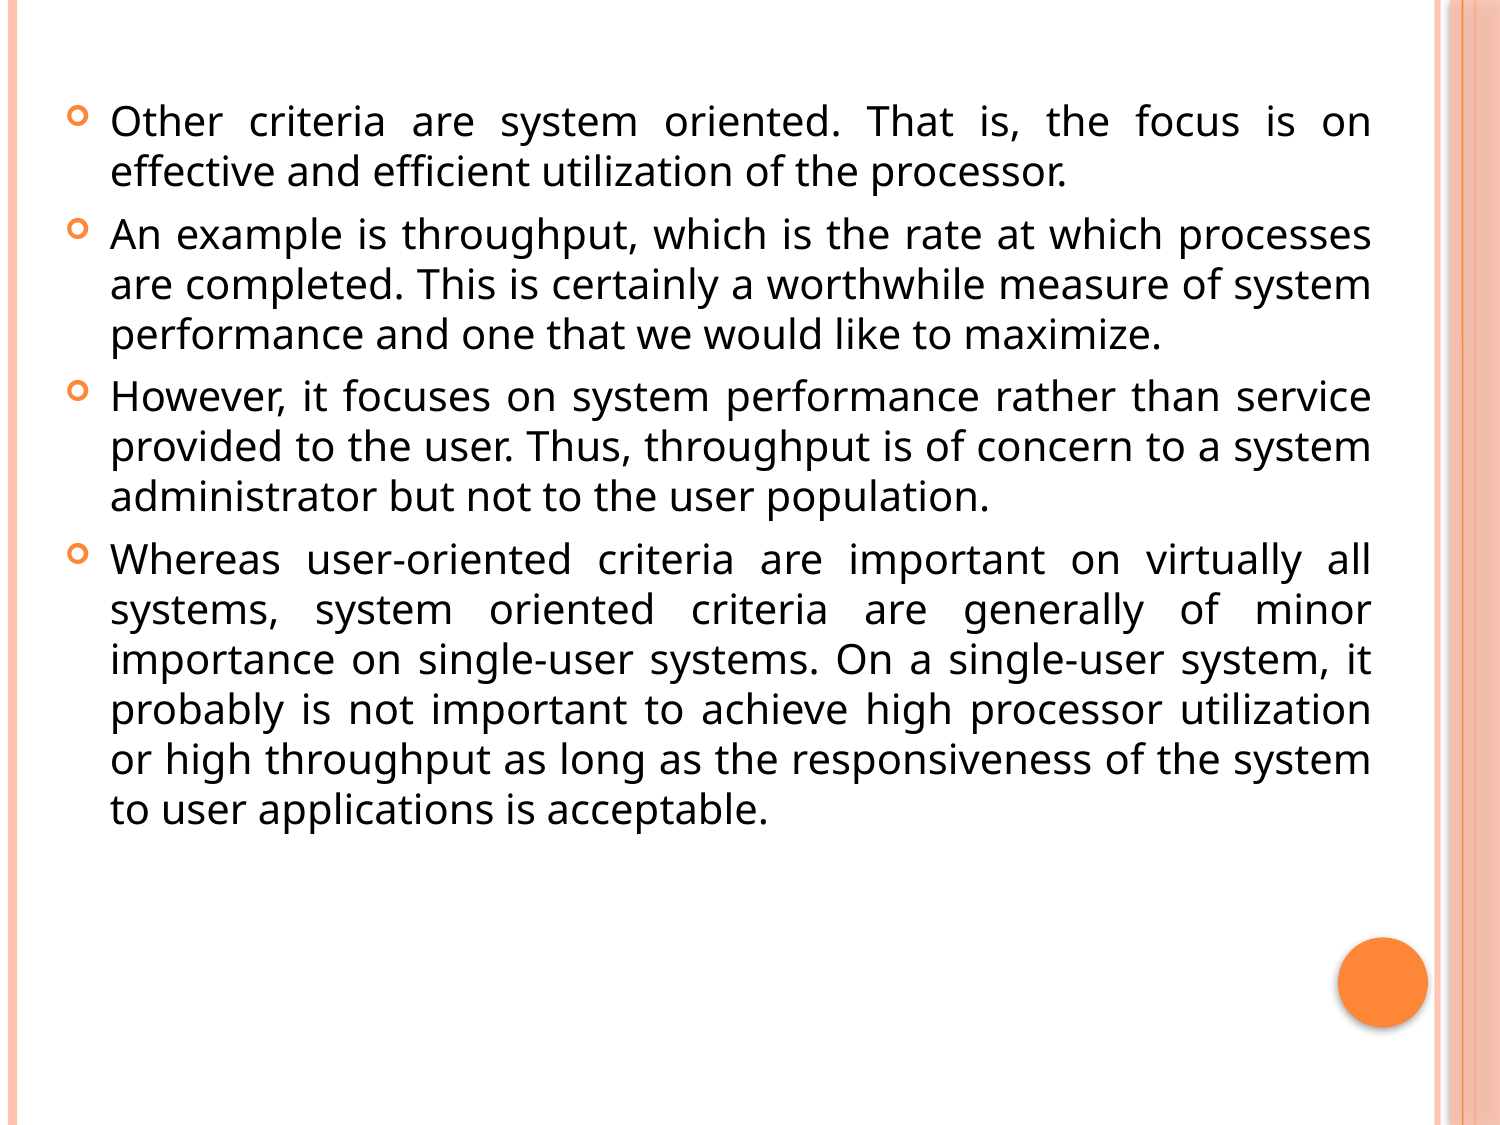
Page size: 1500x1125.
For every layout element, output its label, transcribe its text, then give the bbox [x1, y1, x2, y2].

list Other criteria are system oriented. That is, the focus is on effective and efficient utilization of the processor. An example is throughput, which is the rate at which processes are completed. This is certainly a worthwhile measure of system performance and one that we would like to maximize. However, it focuses on system performance rather than service provided to the user. Thus, throughput is of concern to a system administrator but not to the user population. Whereas user-oriented criteria are important on virtually all systems, system oriented criteria are generally of minor importance on single-user systems. On a single-user system, it probably is not important to achieve high processor utilization or high throughput as long as the responsiveness of the system to user applications is acceptable. [50, 87, 1388, 963]
